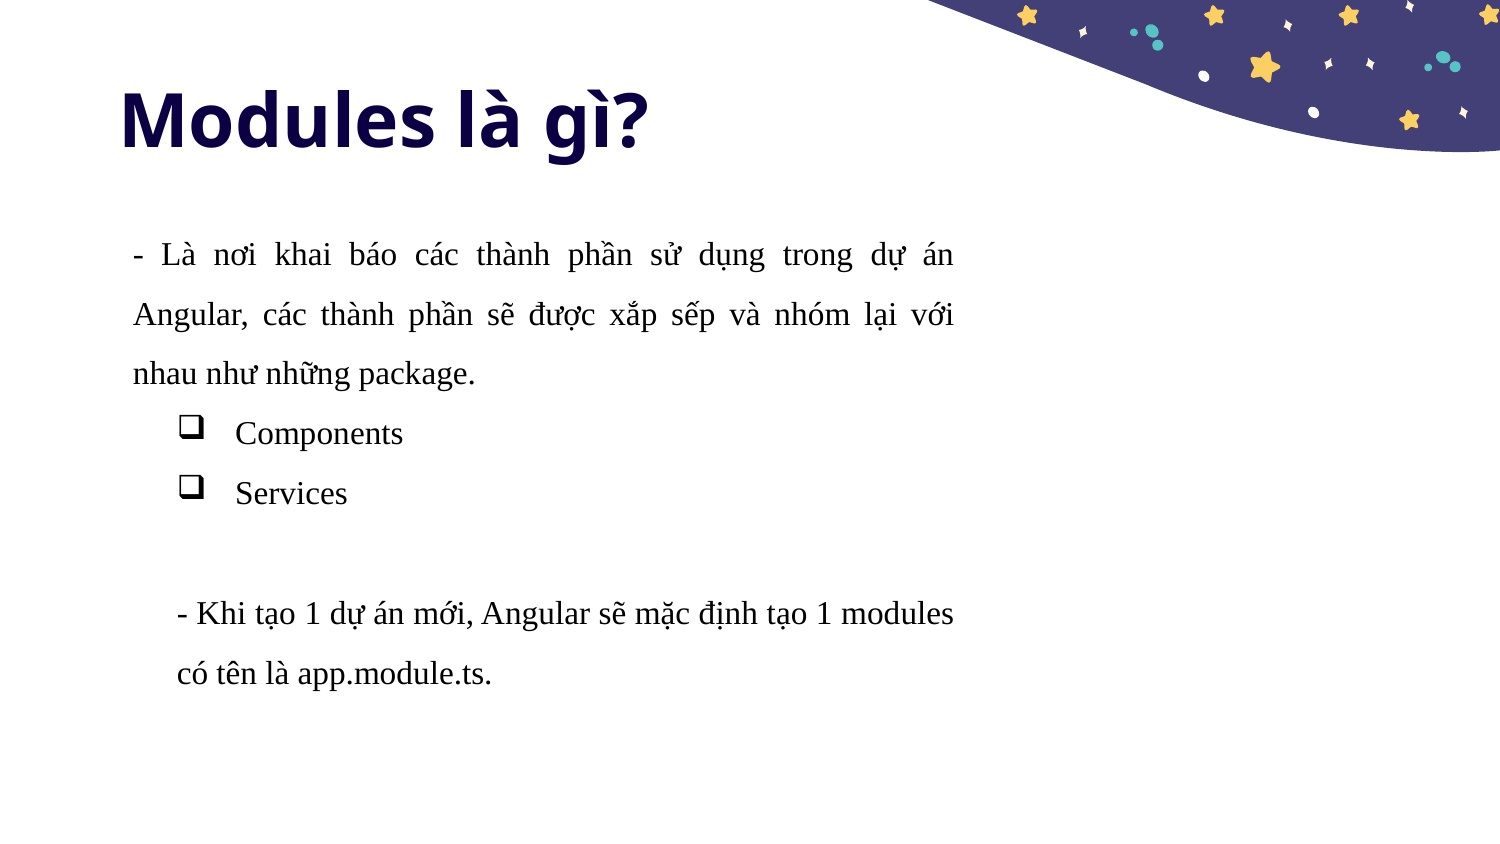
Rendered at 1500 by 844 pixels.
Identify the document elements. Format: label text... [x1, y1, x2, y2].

text_box - Là nơi khai báo các thành phần sử dụng trong dự án Angular, các thành phần sẽ được xắp sếp và nhóm lại với nhau như những package. Components Services - Khi tạo 1 dự án mới, Angular sẽ mặc định tạo 1 modules có tên là app.module.ts. [118, 204, 971, 779]
title Modules là gì? [118, 72, 1017, 167]
